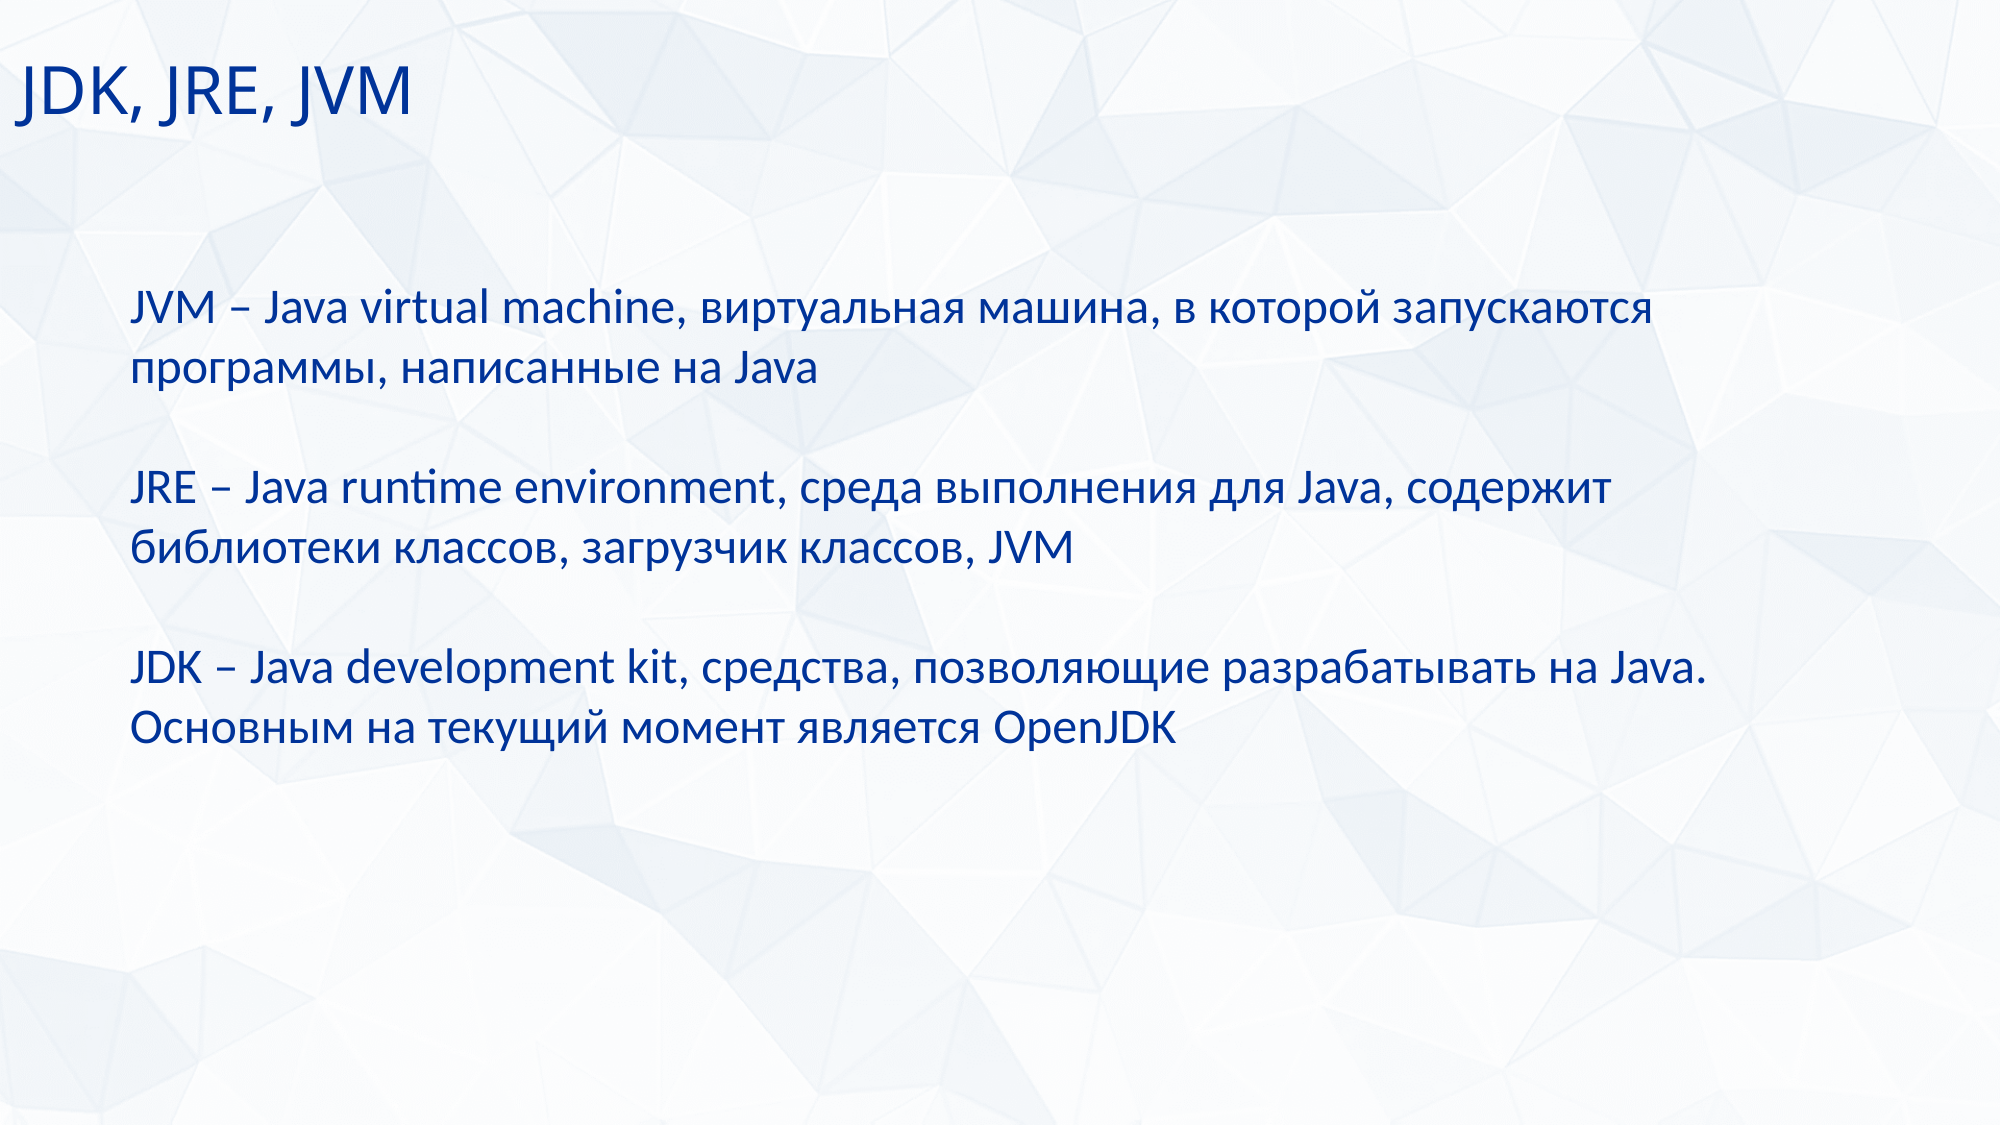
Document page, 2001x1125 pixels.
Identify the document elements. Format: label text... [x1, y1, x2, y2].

text_box JVM – Java virtual machine, виртуальная машина, в которой запускаются программы, написанные на Java JRE – Java runtime environment, среда выполнения для Java, содержит библиотеки классов, загрузчик классов, JVM JDK – Java development kit, средства, позволяющие разрабатывать на Java. Основным на текущий момент является OpenJDK [114, 265, 1880, 761]
text_box JDK, JRE, JVM [6, 41, 430, 136]
